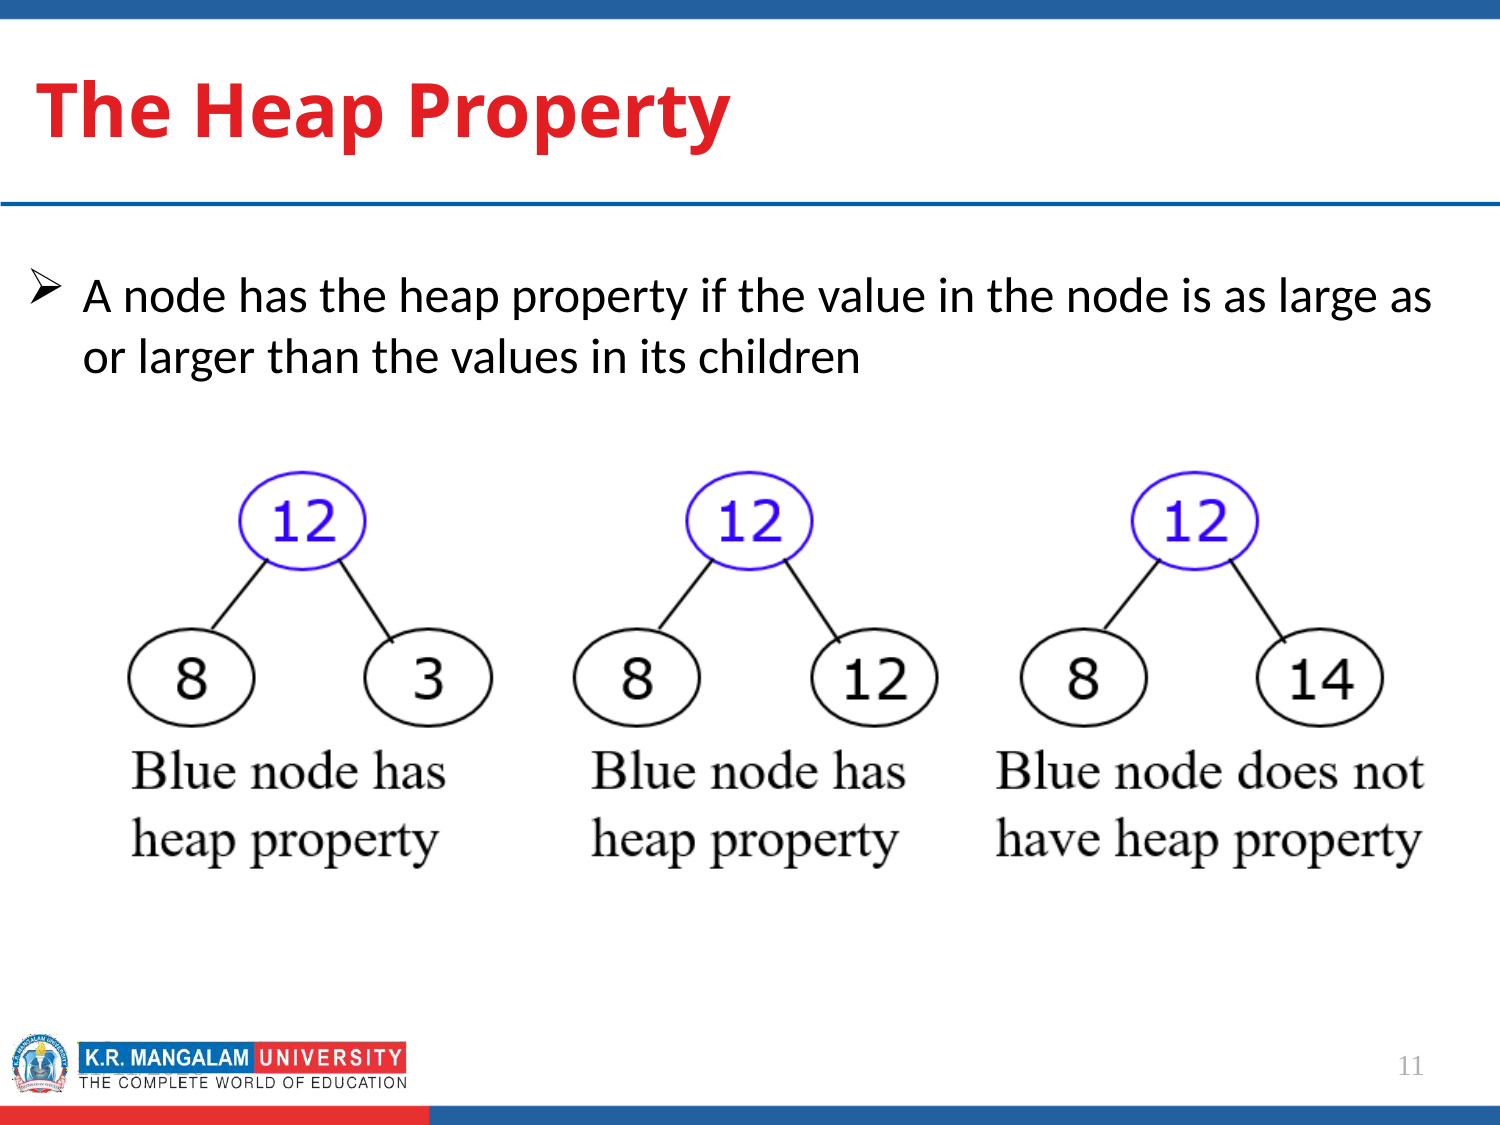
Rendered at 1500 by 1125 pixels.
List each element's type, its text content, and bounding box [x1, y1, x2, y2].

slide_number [75, 1046, 420, 1103]
text_box [1383, 201, 1500, 207]
picture [0, 207, 1500, 1125]
title The Heap Property [24, 12, 1383, 251]
text_box [0, 201, 24, 207]
picture [0, 0, 1500, 201]
text_box A node has the heap property if the value in the node is as large as or larger than the values in its children [24, 260, 1436, 384]
slide_number 11 [1080, 1046, 1425, 1103]
